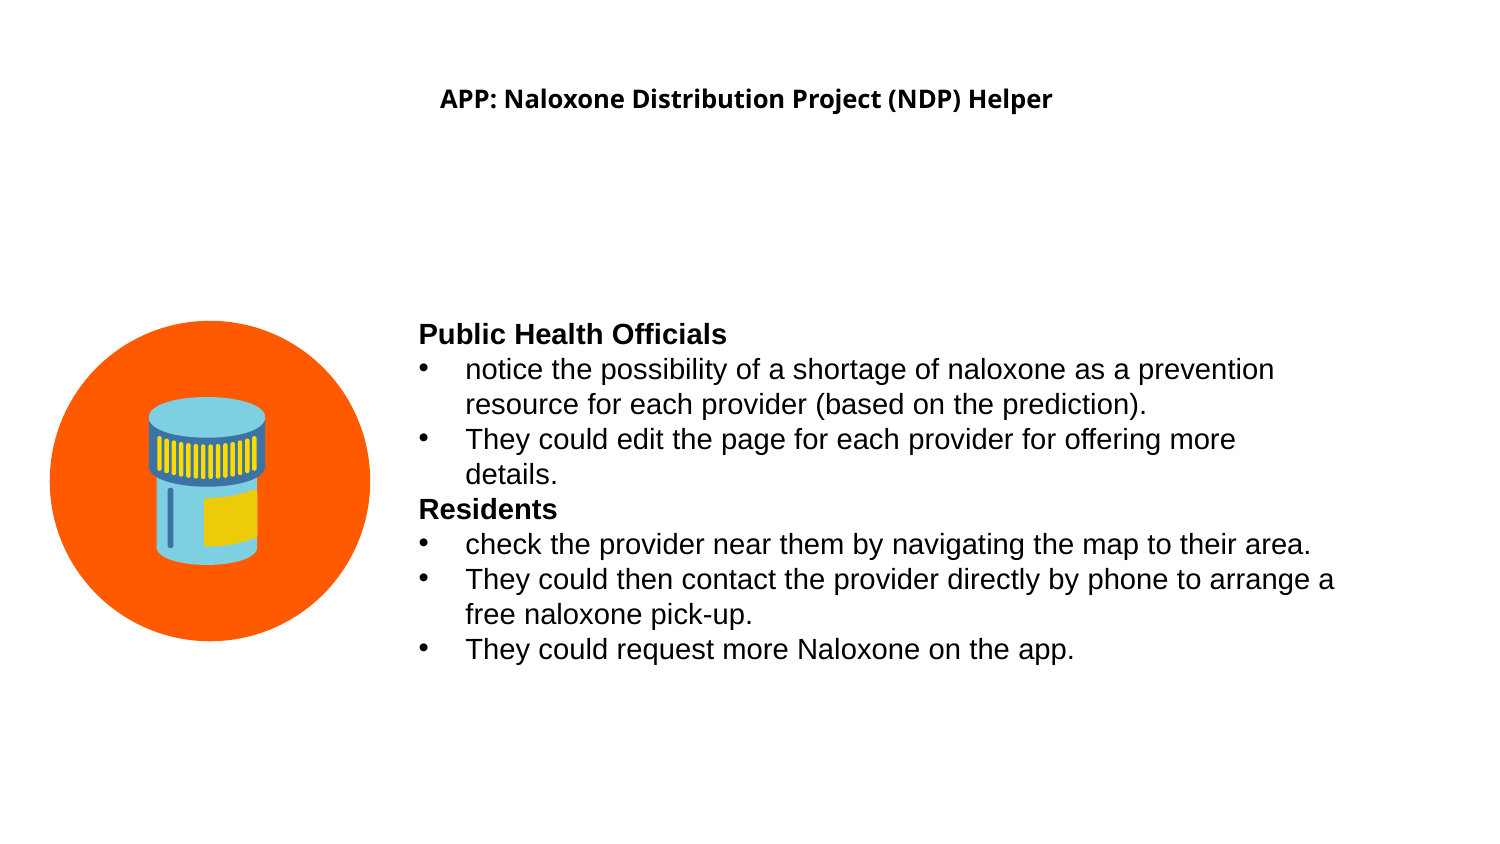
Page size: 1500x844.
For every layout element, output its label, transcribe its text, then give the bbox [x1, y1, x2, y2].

text_box Public Health Officials notice the possibility of a shortage of naloxone as a prevention resource for each provider (based on the prediction). They could edit the page for each provider for offering more details. Residents check the provider near them by navigating the map to their area. They could then contact the provider directly by phone to arrange a free naloxone pick-up. They could request more Naloxone on the app. [403, 308, 1352, 673]
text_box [148, 396, 266, 566]
title APP: Naloxone Distribution Project (NDP) Helper [75, 67, 1425, 129]
text_box [49, 320, 371, 642]
